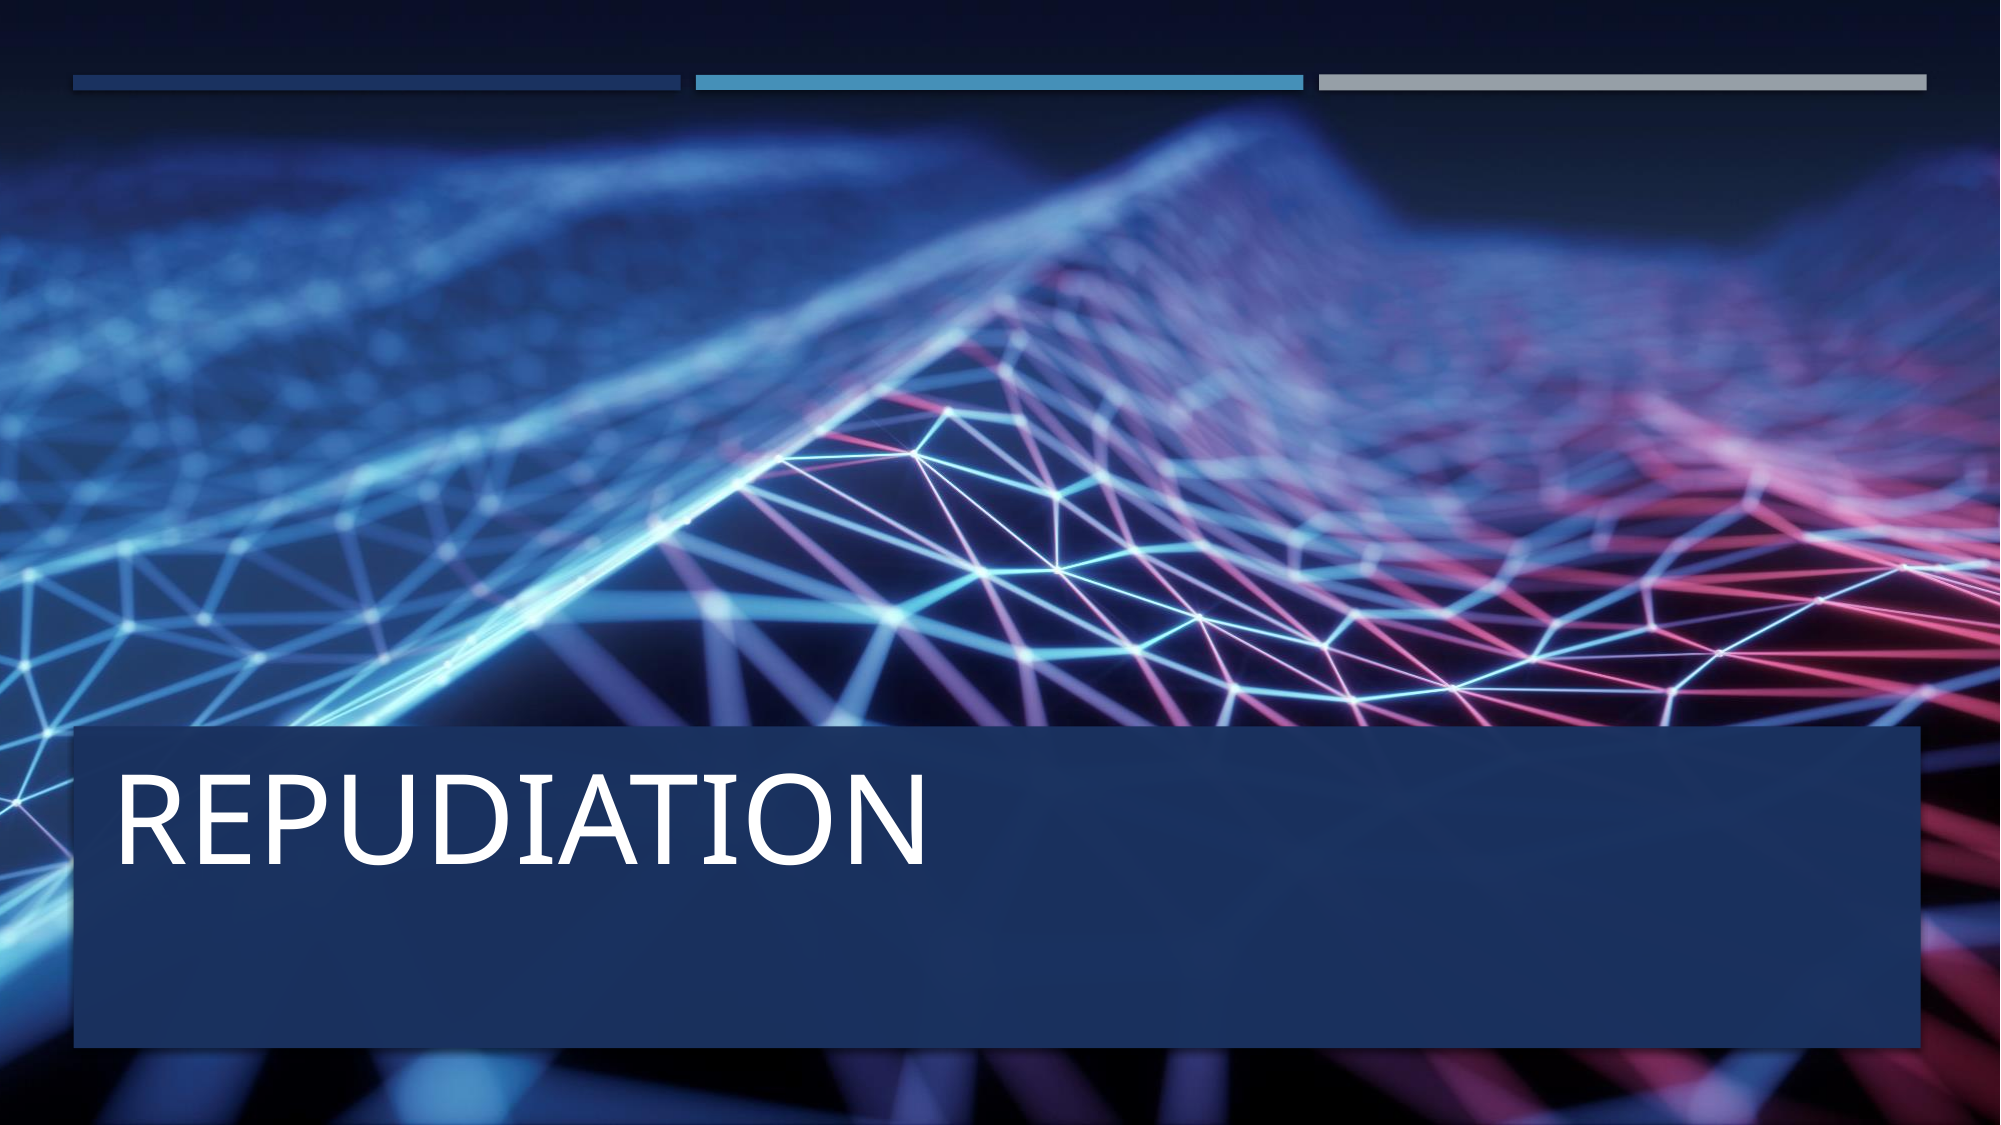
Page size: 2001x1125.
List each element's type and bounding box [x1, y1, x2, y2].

picture [0, 0, 2000, 1125]
text_box [72, 73, 1928, 92]
